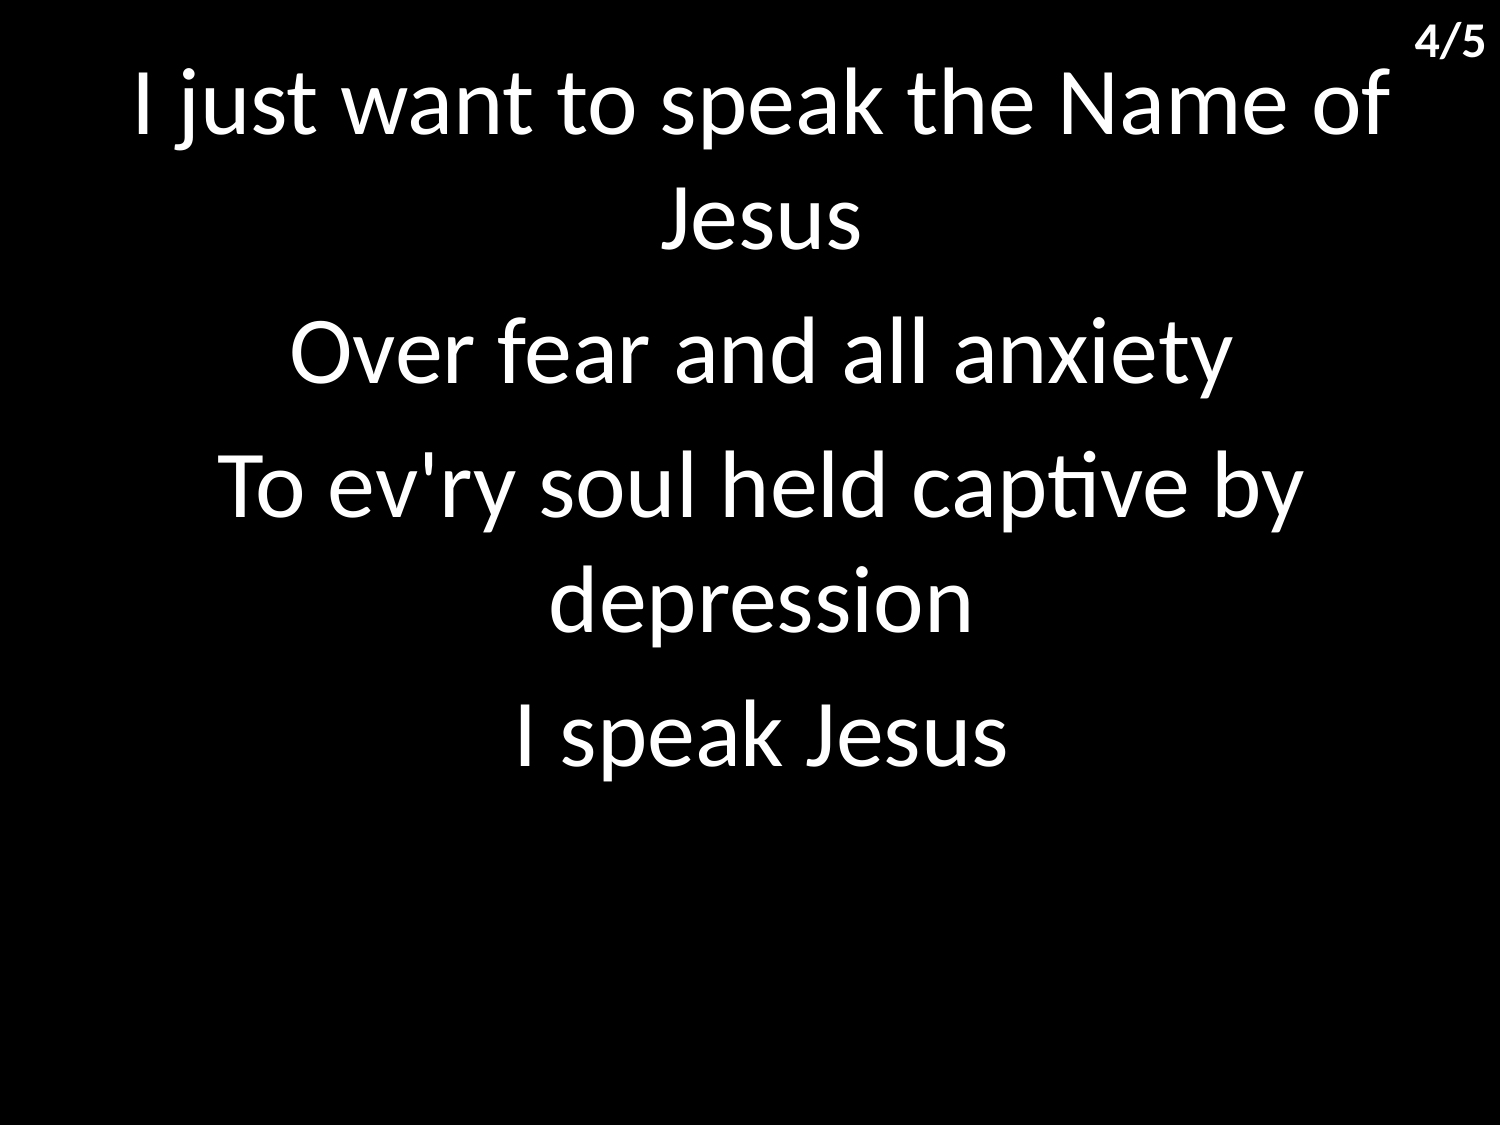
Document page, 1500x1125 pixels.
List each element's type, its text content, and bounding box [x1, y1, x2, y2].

text_box 4/5 [1399, 0, 1500, 75]
subtitle I just want to speak the Name of Jesus Over fear and all anxiety To ev'ry soul held captive by depression I speak Jesus [53, 30, 1471, 1094]
